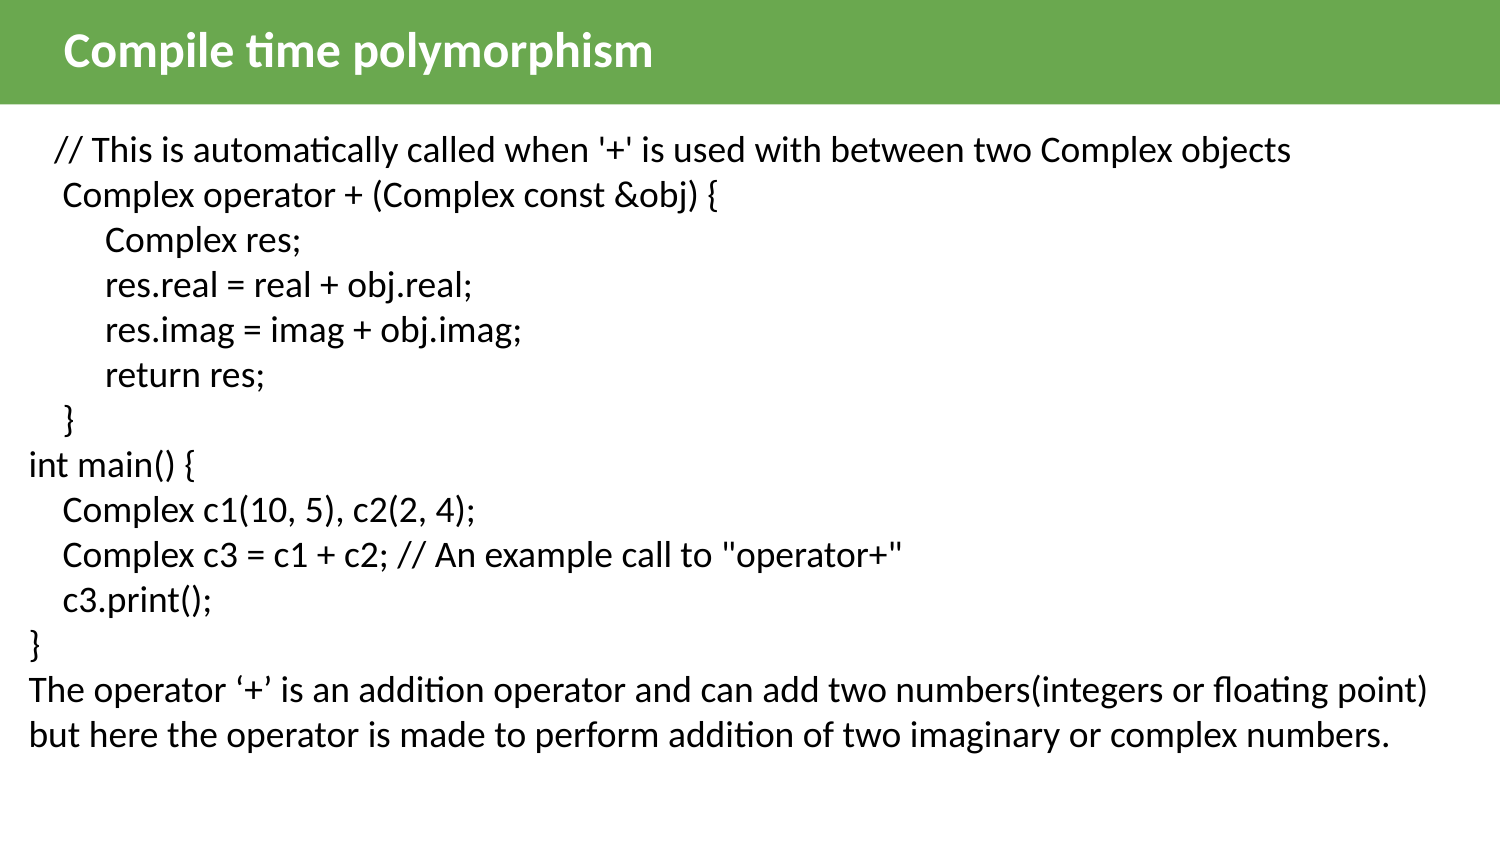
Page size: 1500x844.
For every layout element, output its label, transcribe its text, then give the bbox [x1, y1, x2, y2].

text_box // This is automatically called when '+' is used with between two Complex objects Complex operator + (Complex const &obj) { Complex res; res.real = real + obj.real; res.imag = imag + obj.imag; return res; } int main() { Complex c1(10, 5), c2(2, 4); Complex c3 = c1 + c2; // An example call to "operator+" c3.print(); } The operator ‘+’ is an addition operator and can add two numbers(integers or floating point) but here the operator is made to perform addition of two imaginary or complex numbers. [13, 110, 1483, 829]
text_box Compile time polymorphism [63, 15, 1483, 80]
